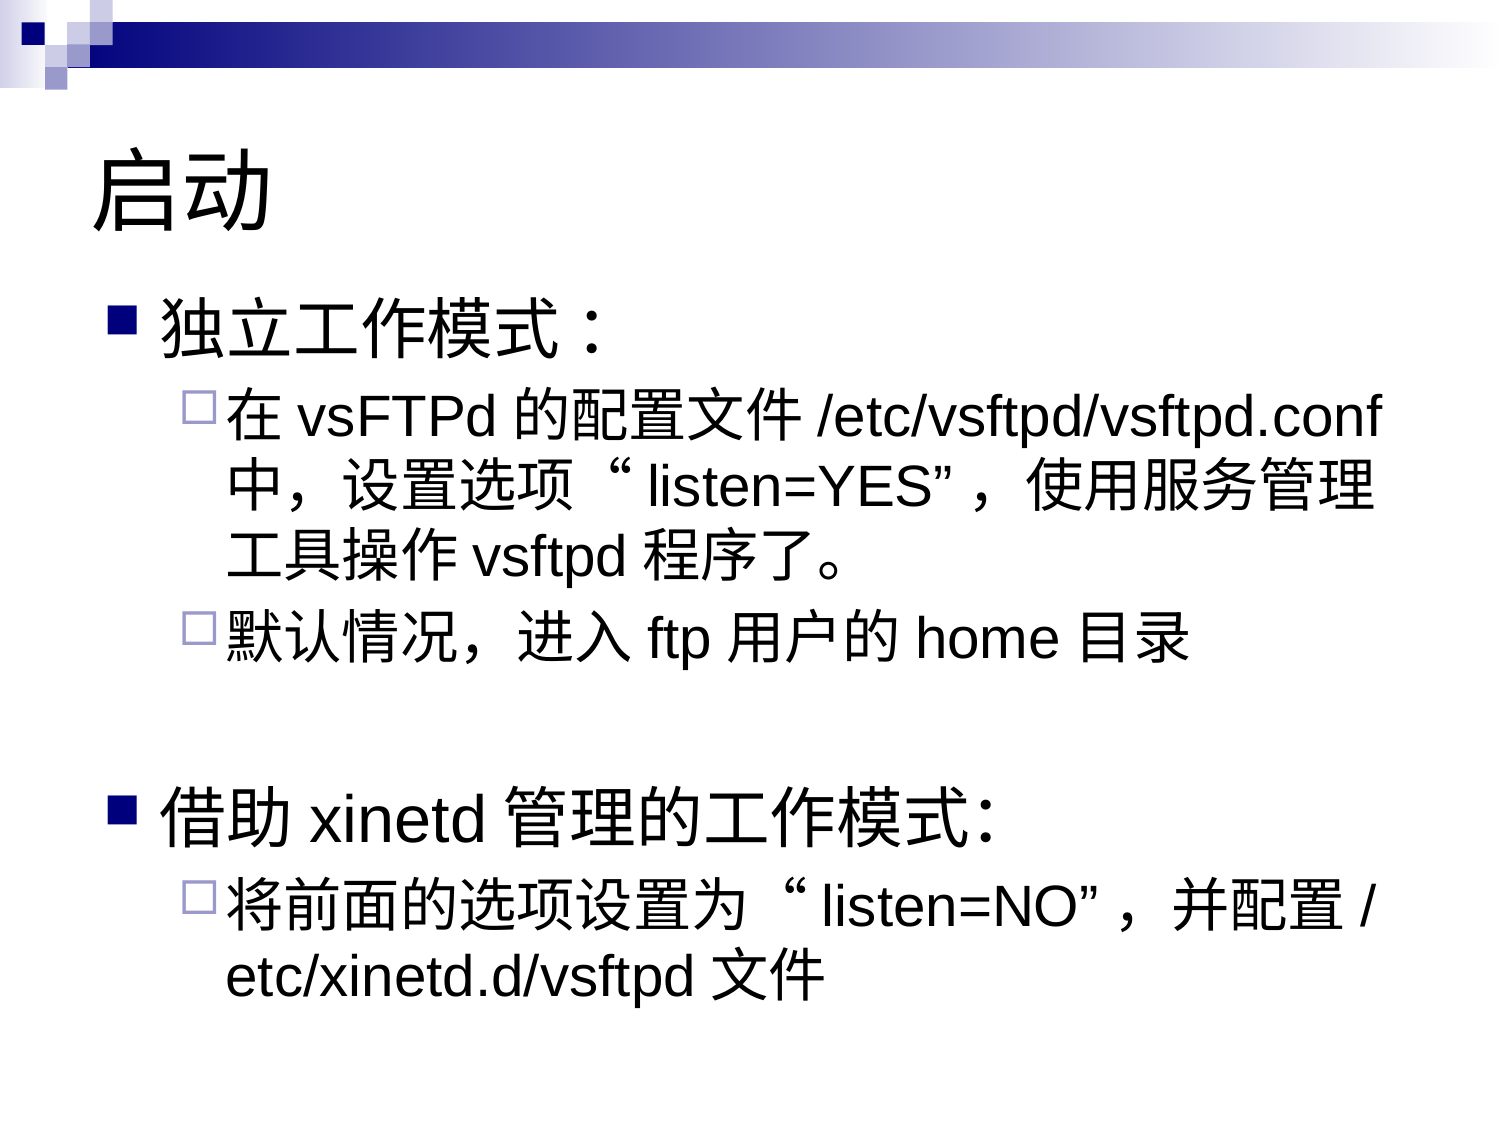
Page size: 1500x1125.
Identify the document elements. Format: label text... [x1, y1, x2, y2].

list 独立工作模式 ： 在vsFTPd的配置文件/etc/vsftpd/vsftpd.conf中，设置选项“listen=YES”，使用服务管理工具操作vsftpd程序了。 默认情况，进入ftp用户的home目录 借助xinetd管理的工作模式： 将前面的选项设置为“listen=NO”，并配置/etc/xinetd.d/vsftpd文件 [88, 278, 1439, 1125]
title 启动 [75, 75, 1425, 300]
